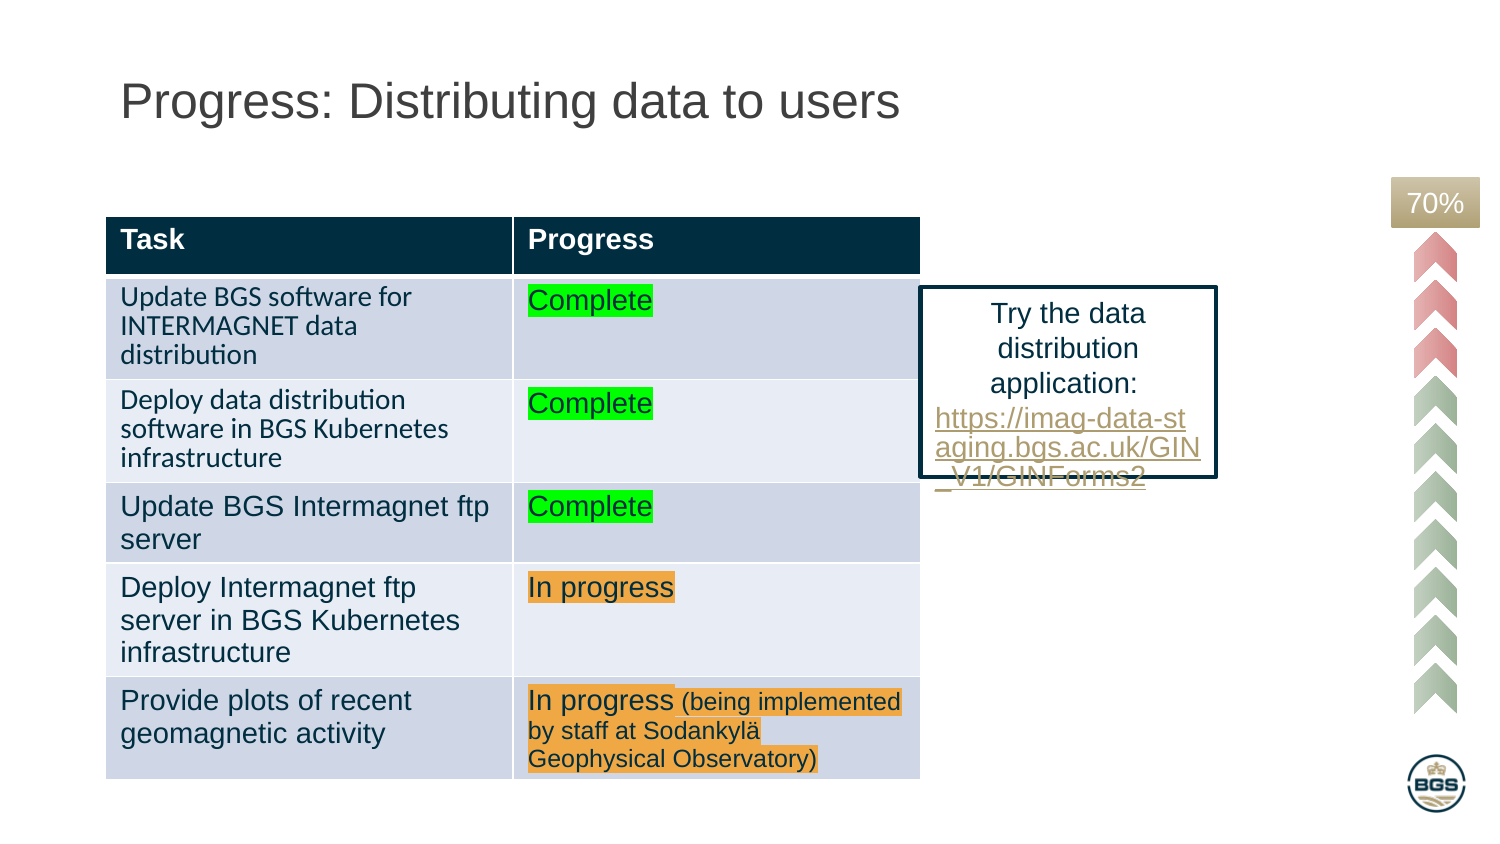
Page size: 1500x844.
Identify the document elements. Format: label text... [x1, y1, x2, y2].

text_box [1414, 615, 1458, 666]
picture [1406, 753, 1467, 814]
text_box [1414, 519, 1458, 570]
table_cell Deploy Intermagnet ftp server in BGS Kubernetes infrastructure [106, 564, 512, 676]
text_box [1414, 327, 1458, 379]
table_cell Complete [514, 279, 920, 379]
text_box [1414, 423, 1458, 475]
text_box Try the data distribution application: https://imag-data-staging.bgs.ac.uk/GIN_V1/GINForms2 [918, 285, 1218, 479]
text_box [1414, 663, 1458, 714]
table_cell Deploy data distribution software in BGS Kubernetes infrastructure [106, 380, 512, 482]
table_cell Update BGS Intermagnet ftp server [106, 483, 512, 562]
text_box [1414, 471, 1458, 523]
table_header Progress [514, 217, 920, 274]
text_box [1414, 231, 1458, 283]
text_box [1414, 567, 1458, 618]
table_cell Complete [514, 483, 920, 562]
text_box [1414, 375, 1458, 427]
table_cell Update BGS software for INTERMAGNET data distribution [106, 279, 512, 379]
text_box Progress: Distributing data to users [105, 61, 1395, 146]
table_header Task [106, 217, 512, 274]
table_cell In progress [514, 564, 920, 676]
text_box 70% [1391, 177, 1480, 228]
table_cell In progress (being implemented by staff at Sodankylä Geophysical Observatory) [514, 677, 920, 779]
text_box [1414, 279, 1458, 331]
table_cell Provide plots of recent geomagnetic activity [106, 677, 512, 779]
table_cell Complete [514, 380, 920, 482]
